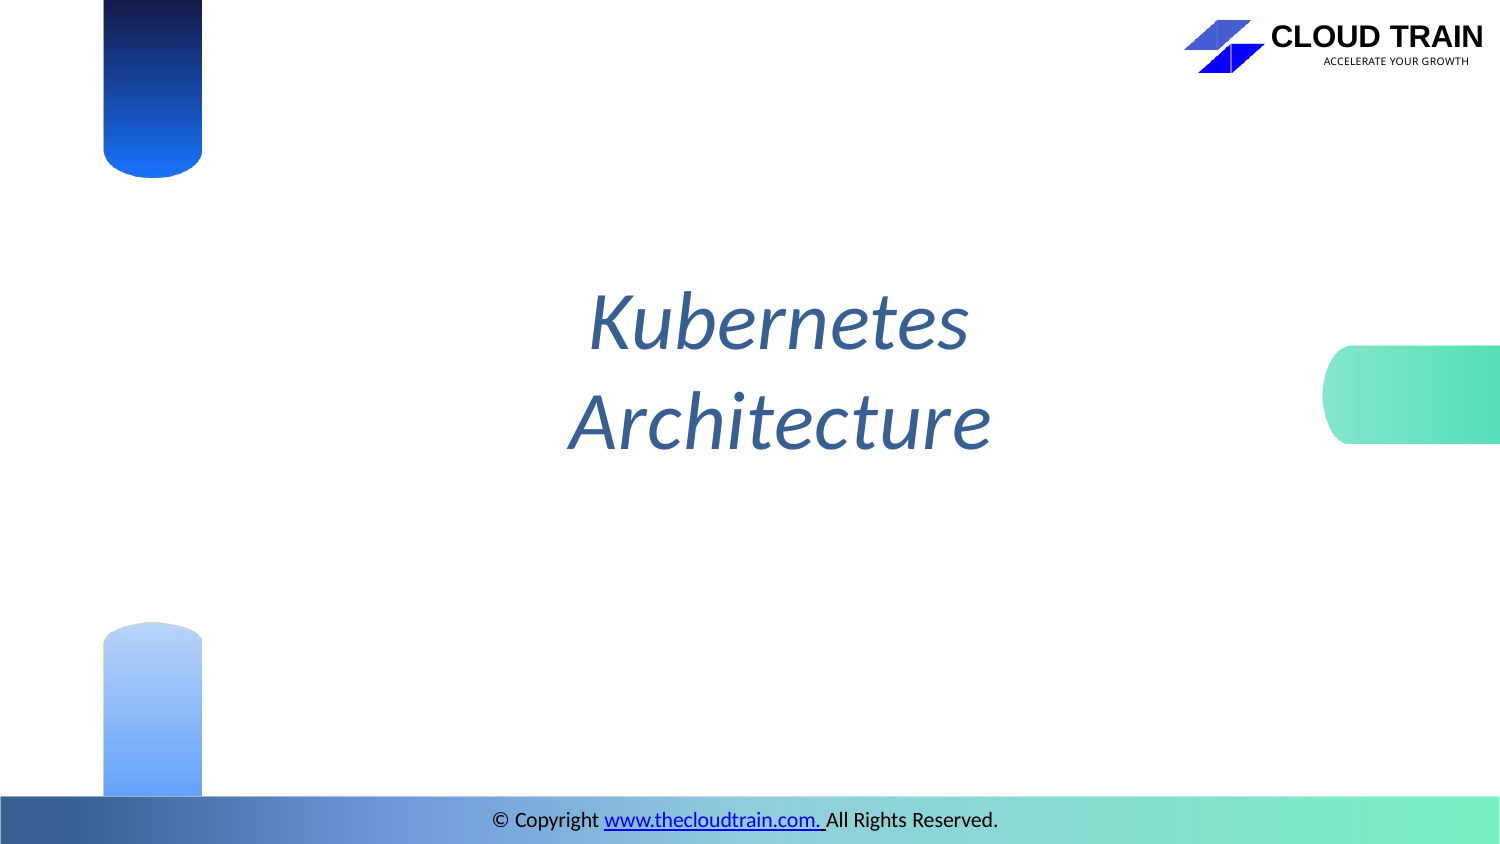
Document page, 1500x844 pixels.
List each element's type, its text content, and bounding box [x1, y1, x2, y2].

title Kubernetes Architecture [567, 264, 996, 467]
picture [103, 0, 202, 178]
picture [1322, 345, 1500, 444]
picture [1183, 20, 1265, 73]
text_box CLOUD TRAIN ACCELERATE YOUR GROWTH [1268, 14, 1487, 68]
picture [0, 622, 1500, 844]
text_box © Copyright www.thecloudtrain.com. All Rights Reserved. [489, 809, 1011, 833]
